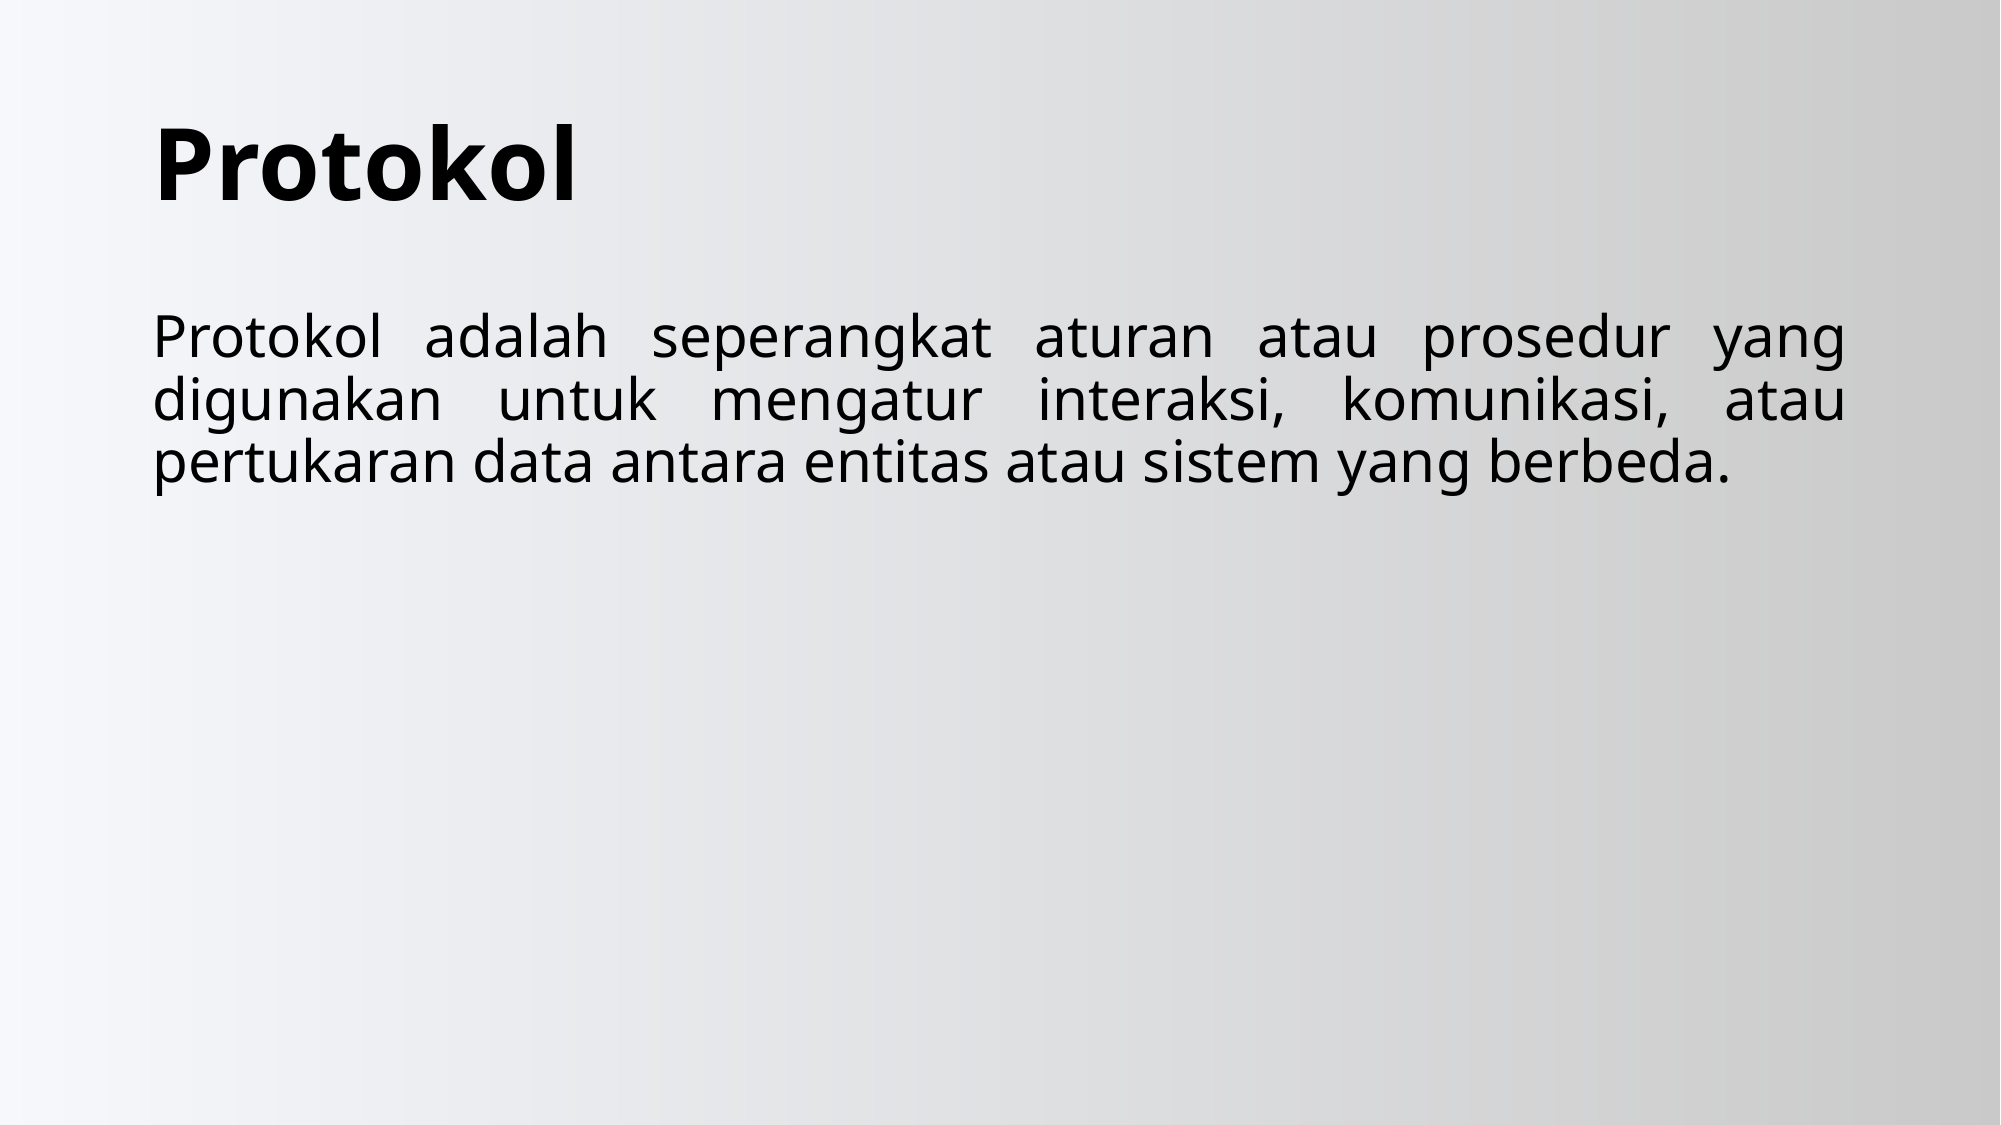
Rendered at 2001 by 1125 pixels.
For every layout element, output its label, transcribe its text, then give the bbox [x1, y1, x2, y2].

list Protokol adalah seperangkat aturan atau prosedur yang digunakan untuk mengatur interaksi, komunikasi, atau pertukaran data antara entitas atau sistem yang berbeda. [137, 299, 1863, 1014]
title Protokol [137, 59, 1863, 278]
